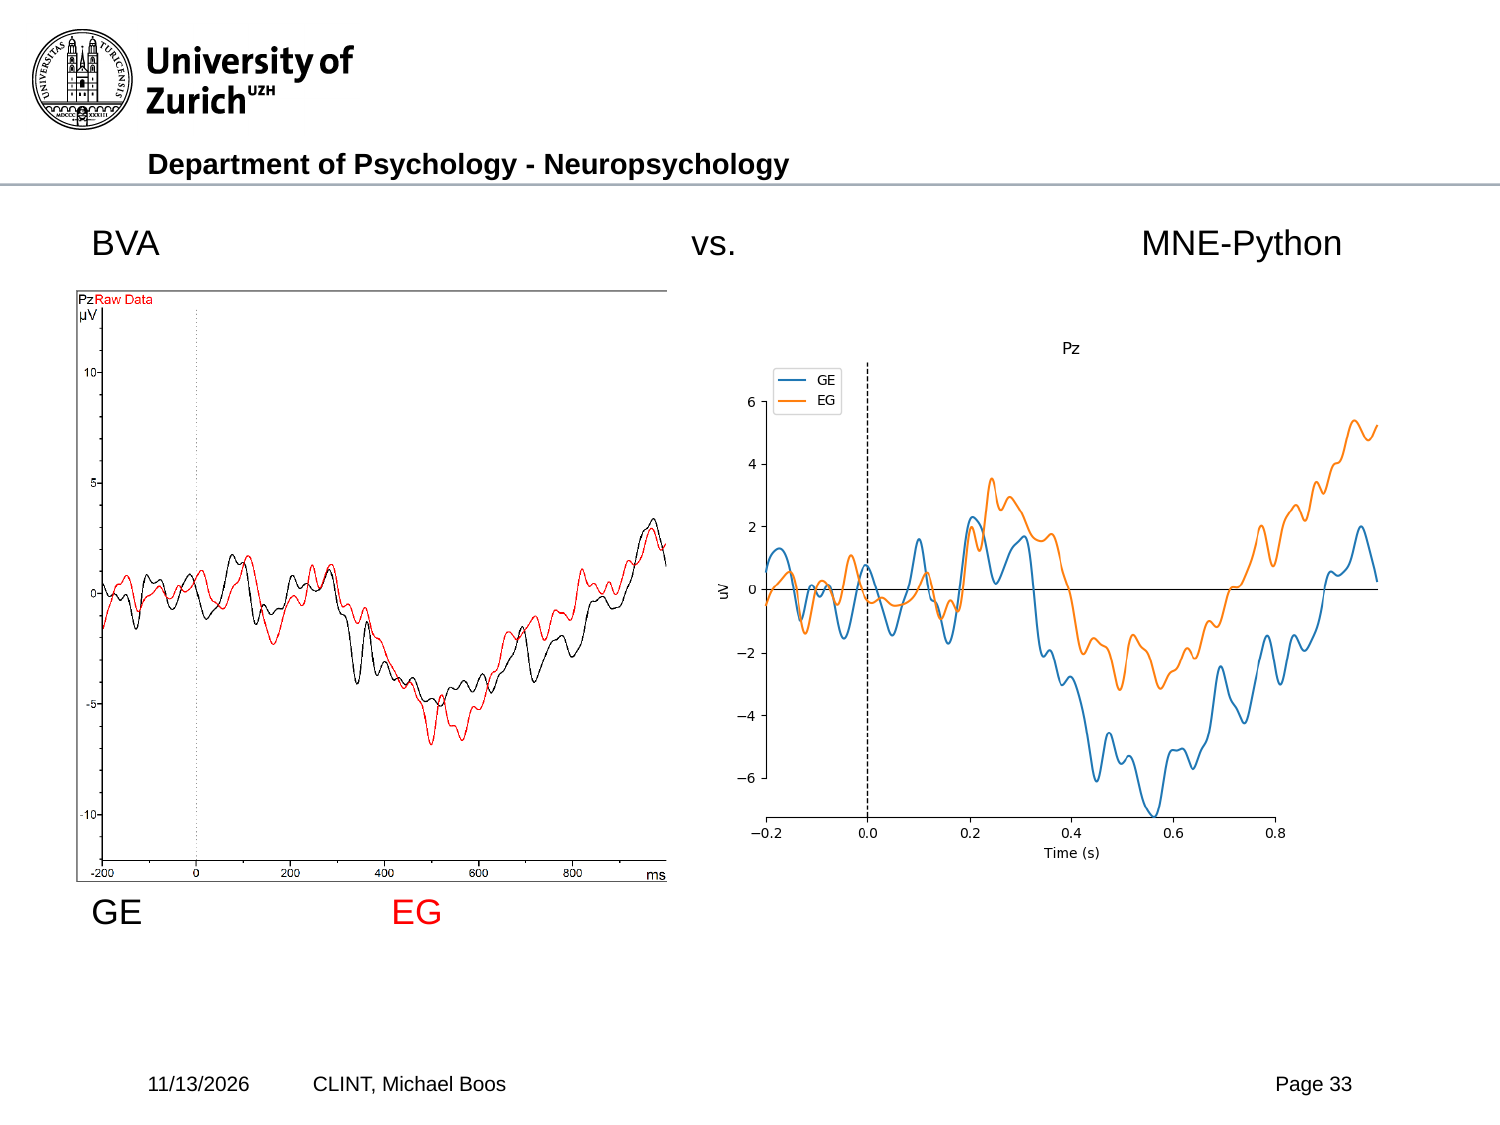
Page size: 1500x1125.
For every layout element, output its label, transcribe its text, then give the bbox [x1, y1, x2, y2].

text_box GE EG [76, 882, 668, 939]
picture [26, 23, 360, 136]
slide_number Page 33 [1222, 1070, 1353, 1106]
text_box BVA vs. MNE-Python [76, 212, 1400, 270]
picture [76, 290, 1455, 882]
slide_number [147, 1070, 301, 1106]
footer CLINT, Michael Boos [312, 1070, 1176, 1106]
